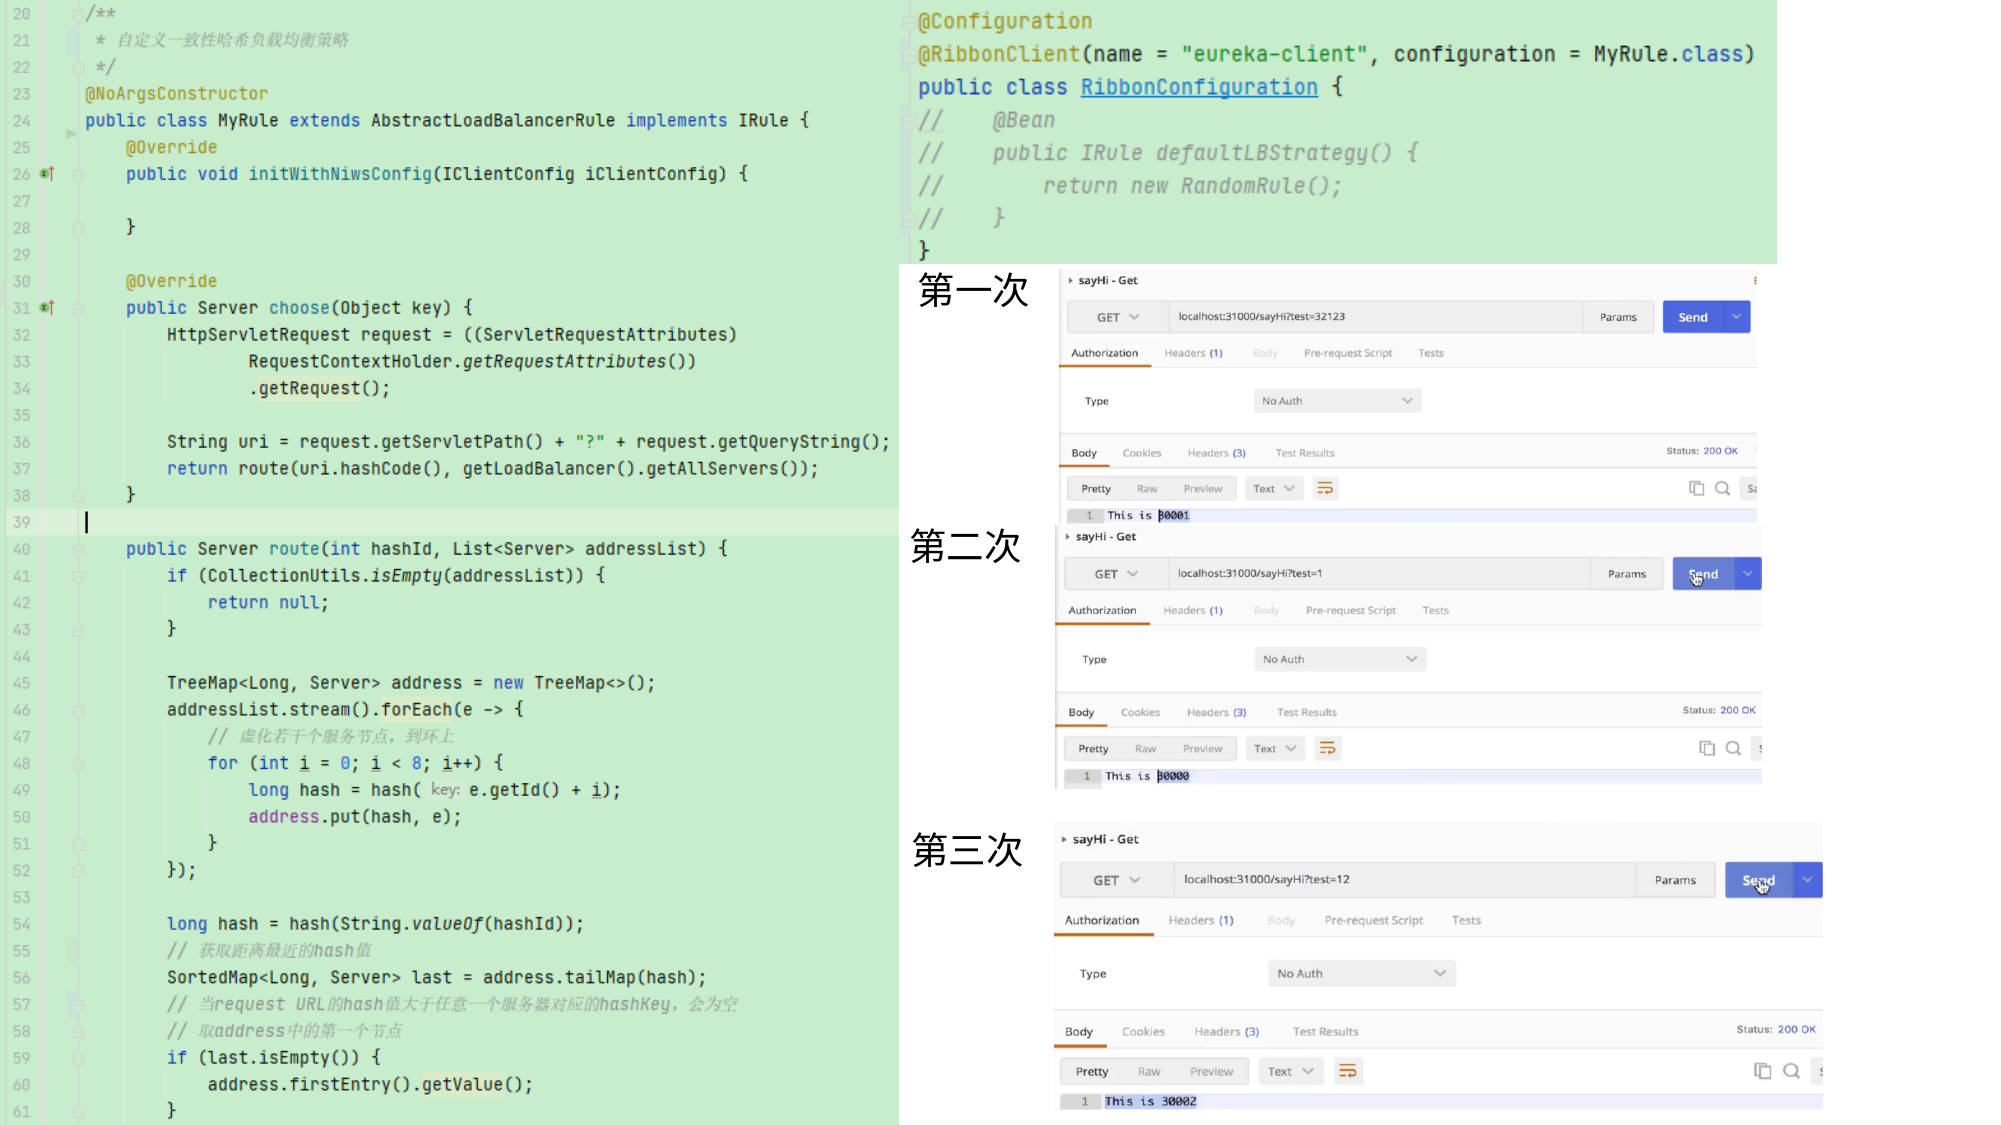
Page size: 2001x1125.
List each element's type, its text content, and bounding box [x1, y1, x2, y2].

picture [1059, 269, 1757, 524]
text_box 第一次 [902, 265, 1179, 320]
picture [0, 0, 1777, 1125]
text_box 第二次 [899, 515, 1171, 576]
picture [1055, 525, 1762, 790]
picture [1054, 821, 1823, 1110]
text_box 第三次 [899, 819, 1173, 880]
